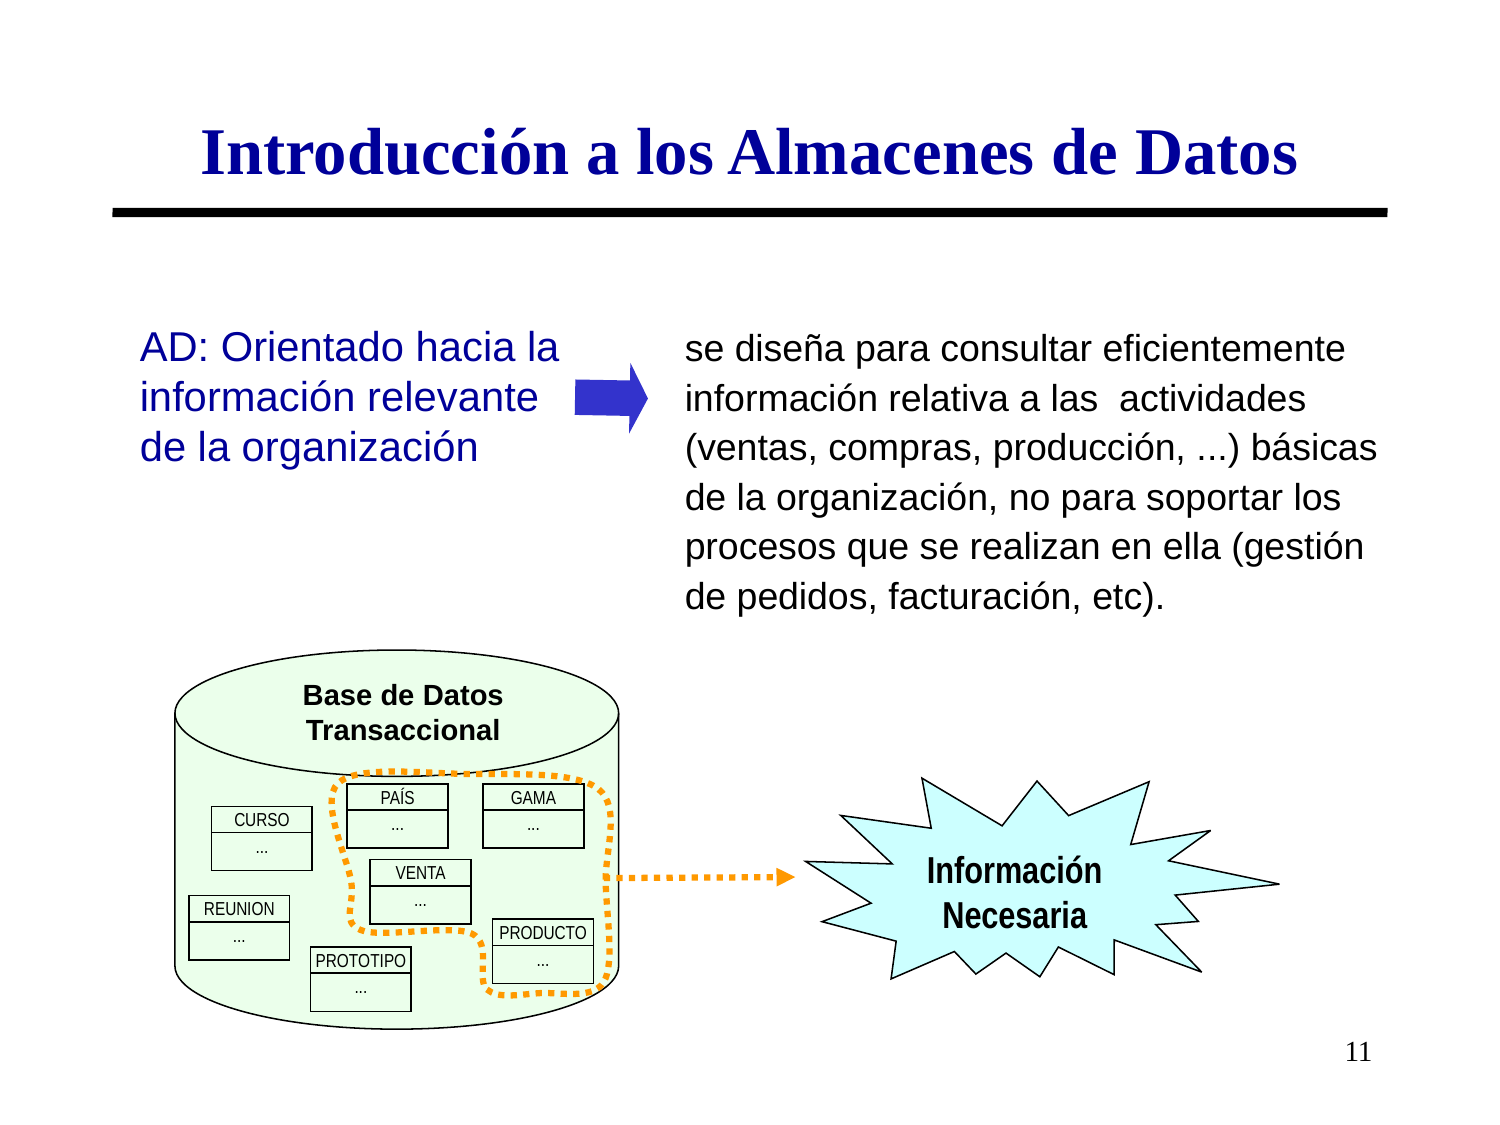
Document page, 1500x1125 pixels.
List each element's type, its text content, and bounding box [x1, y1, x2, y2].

slide_number 11 [1074, 1024, 1388, 1101]
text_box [482, 783, 585, 849]
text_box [805, 762, 1276, 1007]
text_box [369, 859, 472, 925]
text_box AD: Orientado hacia la información relevante de la organización [124, 312, 594, 478]
title Introducción a los Almacenes de Datos [112, 99, 1388, 288]
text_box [346, 783, 449, 849]
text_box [188, 895, 290, 961]
text_box [174, 650, 619, 1030]
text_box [211, 806, 313, 871]
text_box [331, 771, 611, 996]
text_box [310, 946, 412, 1012]
text_box Base de Datos Transaccional [278, 668, 528, 758]
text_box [492, 918, 594, 984]
text_box [574, 362, 648, 434]
text_box [782, 870, 796, 884]
text_box se diseña para consultar eficientemente información relativa a las actividades (ventas, compras, producción, ...) básicas de la organización, no para soportar los procesos que se realizan en ella (gestión de pedidos, facturación, etc). [669, 312, 1423, 625]
